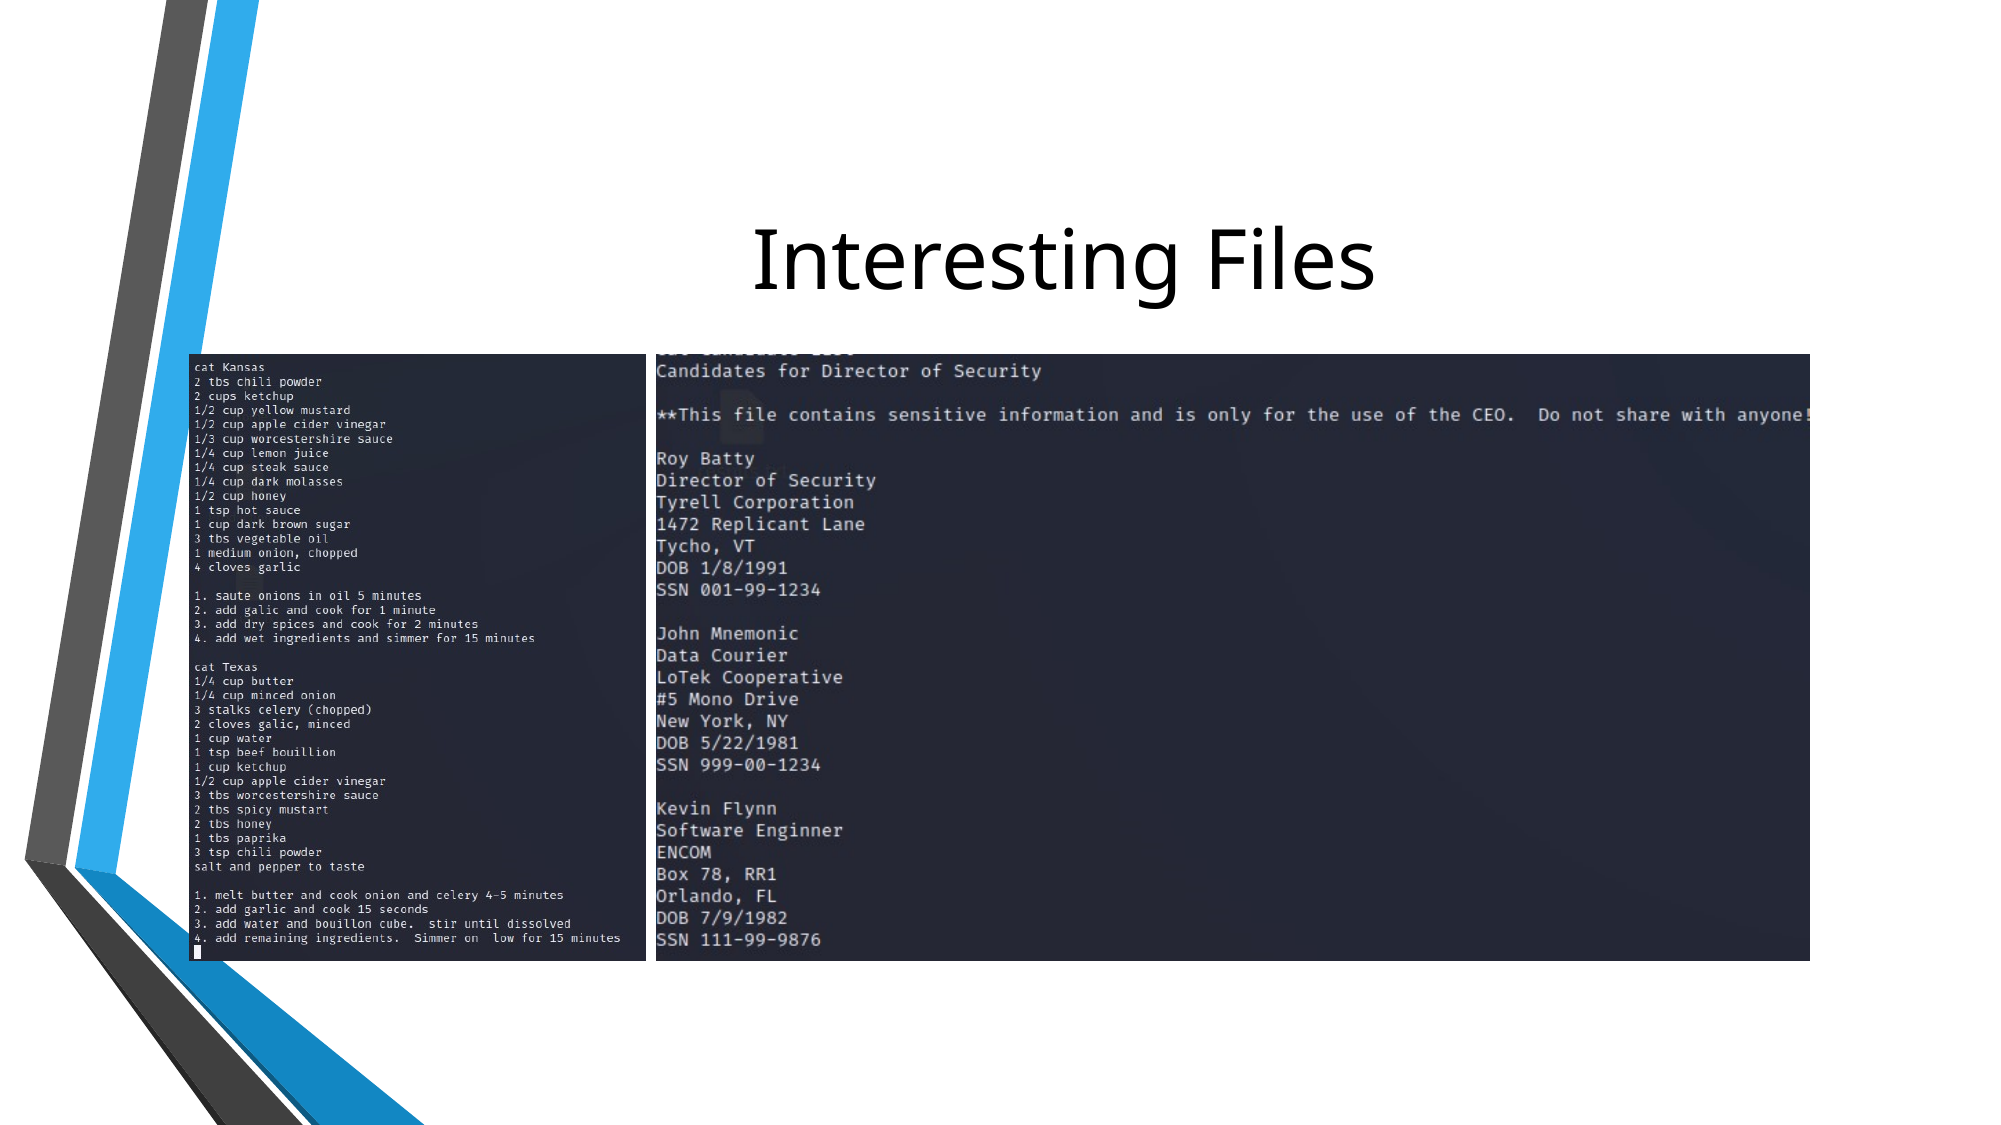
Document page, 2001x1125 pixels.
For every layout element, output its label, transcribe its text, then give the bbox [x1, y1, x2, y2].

title Interesting Files [243, 112, 1887, 400]
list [189, 353, 646, 962]
picture [656, 353, 1810, 962]
